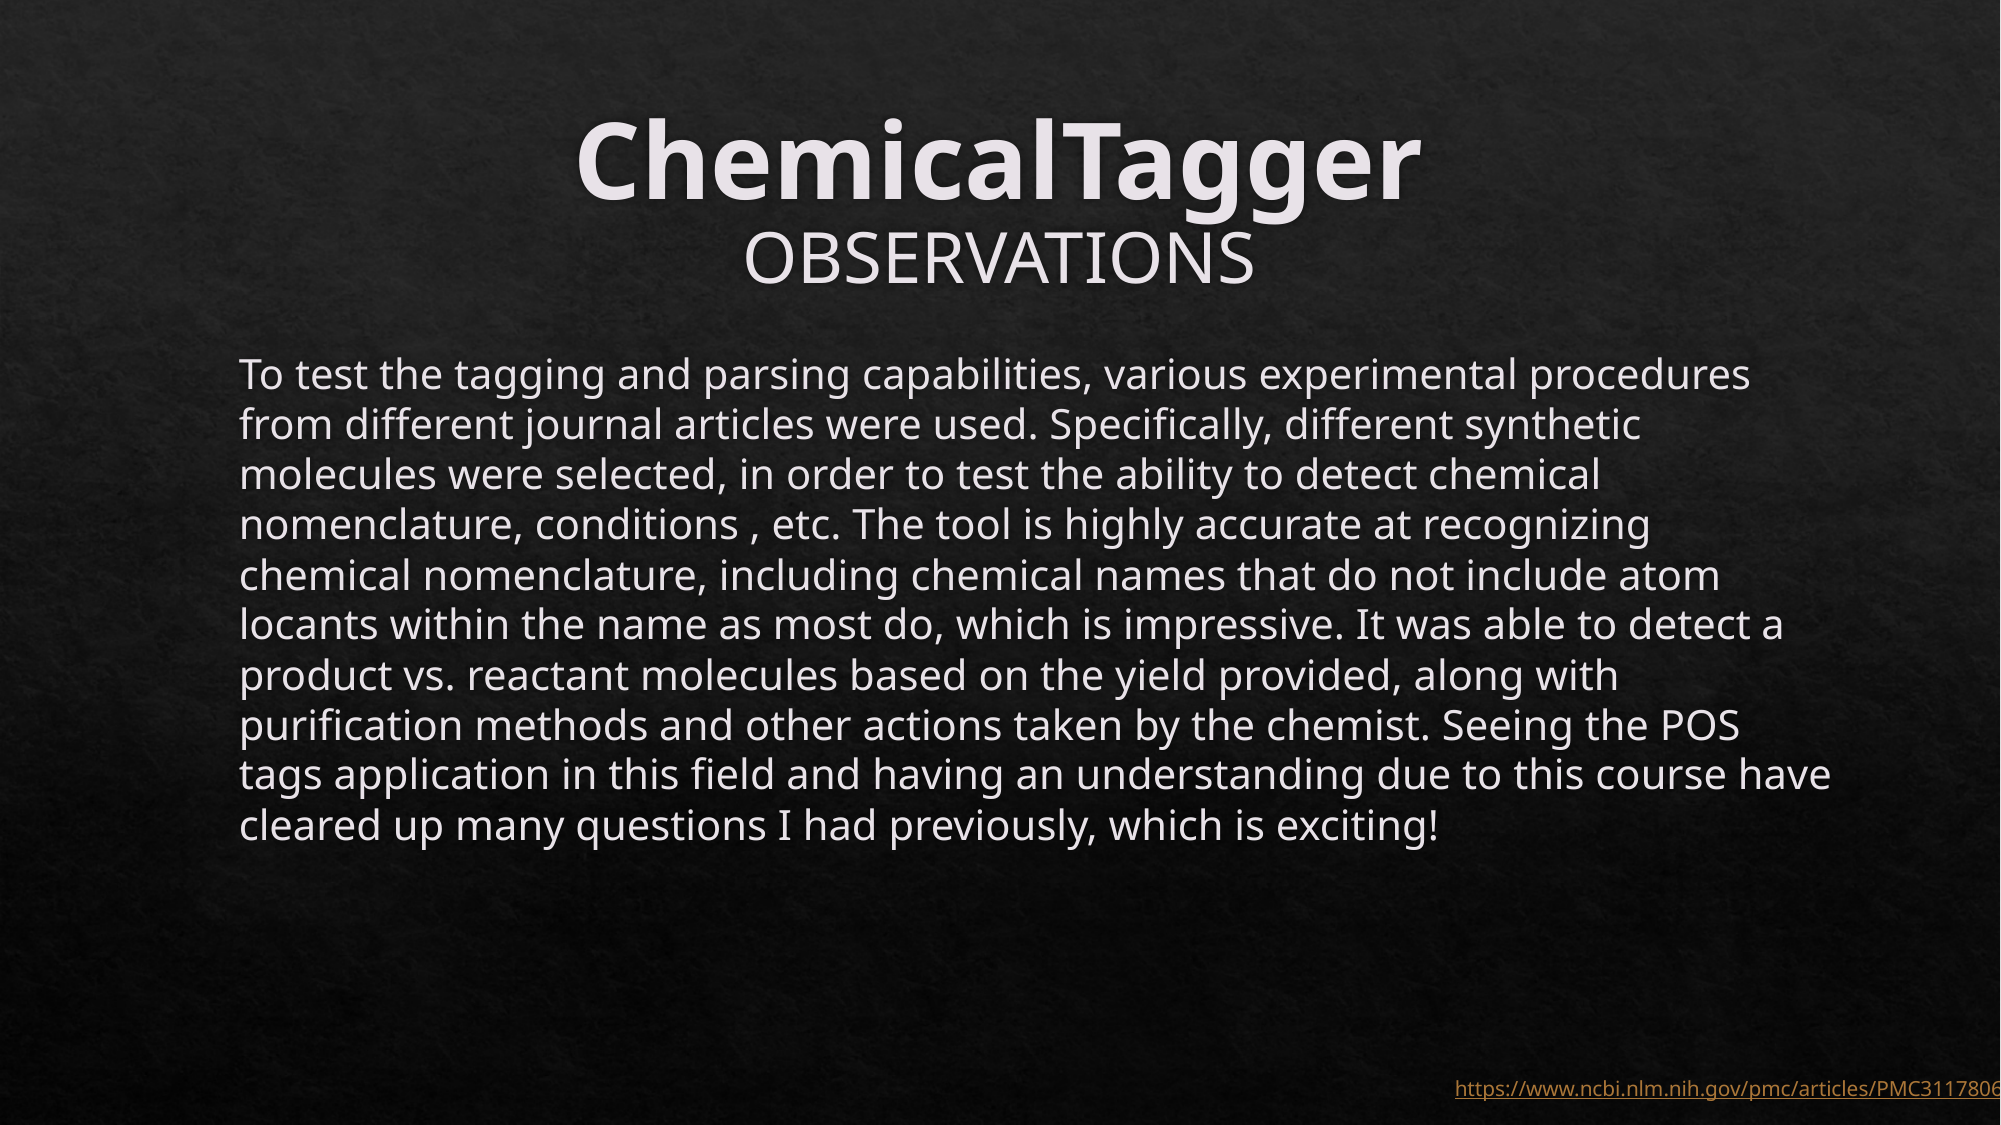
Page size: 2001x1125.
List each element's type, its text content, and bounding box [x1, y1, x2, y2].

list To test the tagging and parsing capabilities, various experimental procedures from different journal articles were used. Specifically, different synthetic molecules were selected, in order to test the ability to detect chemical nomenclature, conditions , etc. The tool is highly accurate at recognizing chemical nomenclature, including chemical names that do not include atom locants within the name as most do, which is impressive. It was able to detect a product vs. reactant molecules based on the yield provided, along with purification methods and other actions taken by the chemist. Seeing the POS tags application in this field and having an understanding due to this course have cleared up many questions I had previously, which is exciting! [149, 340, 1849, 950]
text_box https://www.ncbi.nlm.nih.gov/pmc/articles/PMC3117806/ [1440, 1067, 2000, 1125]
title ChemicalTagger OBSERVATIONS [149, 99, 1849, 307]
